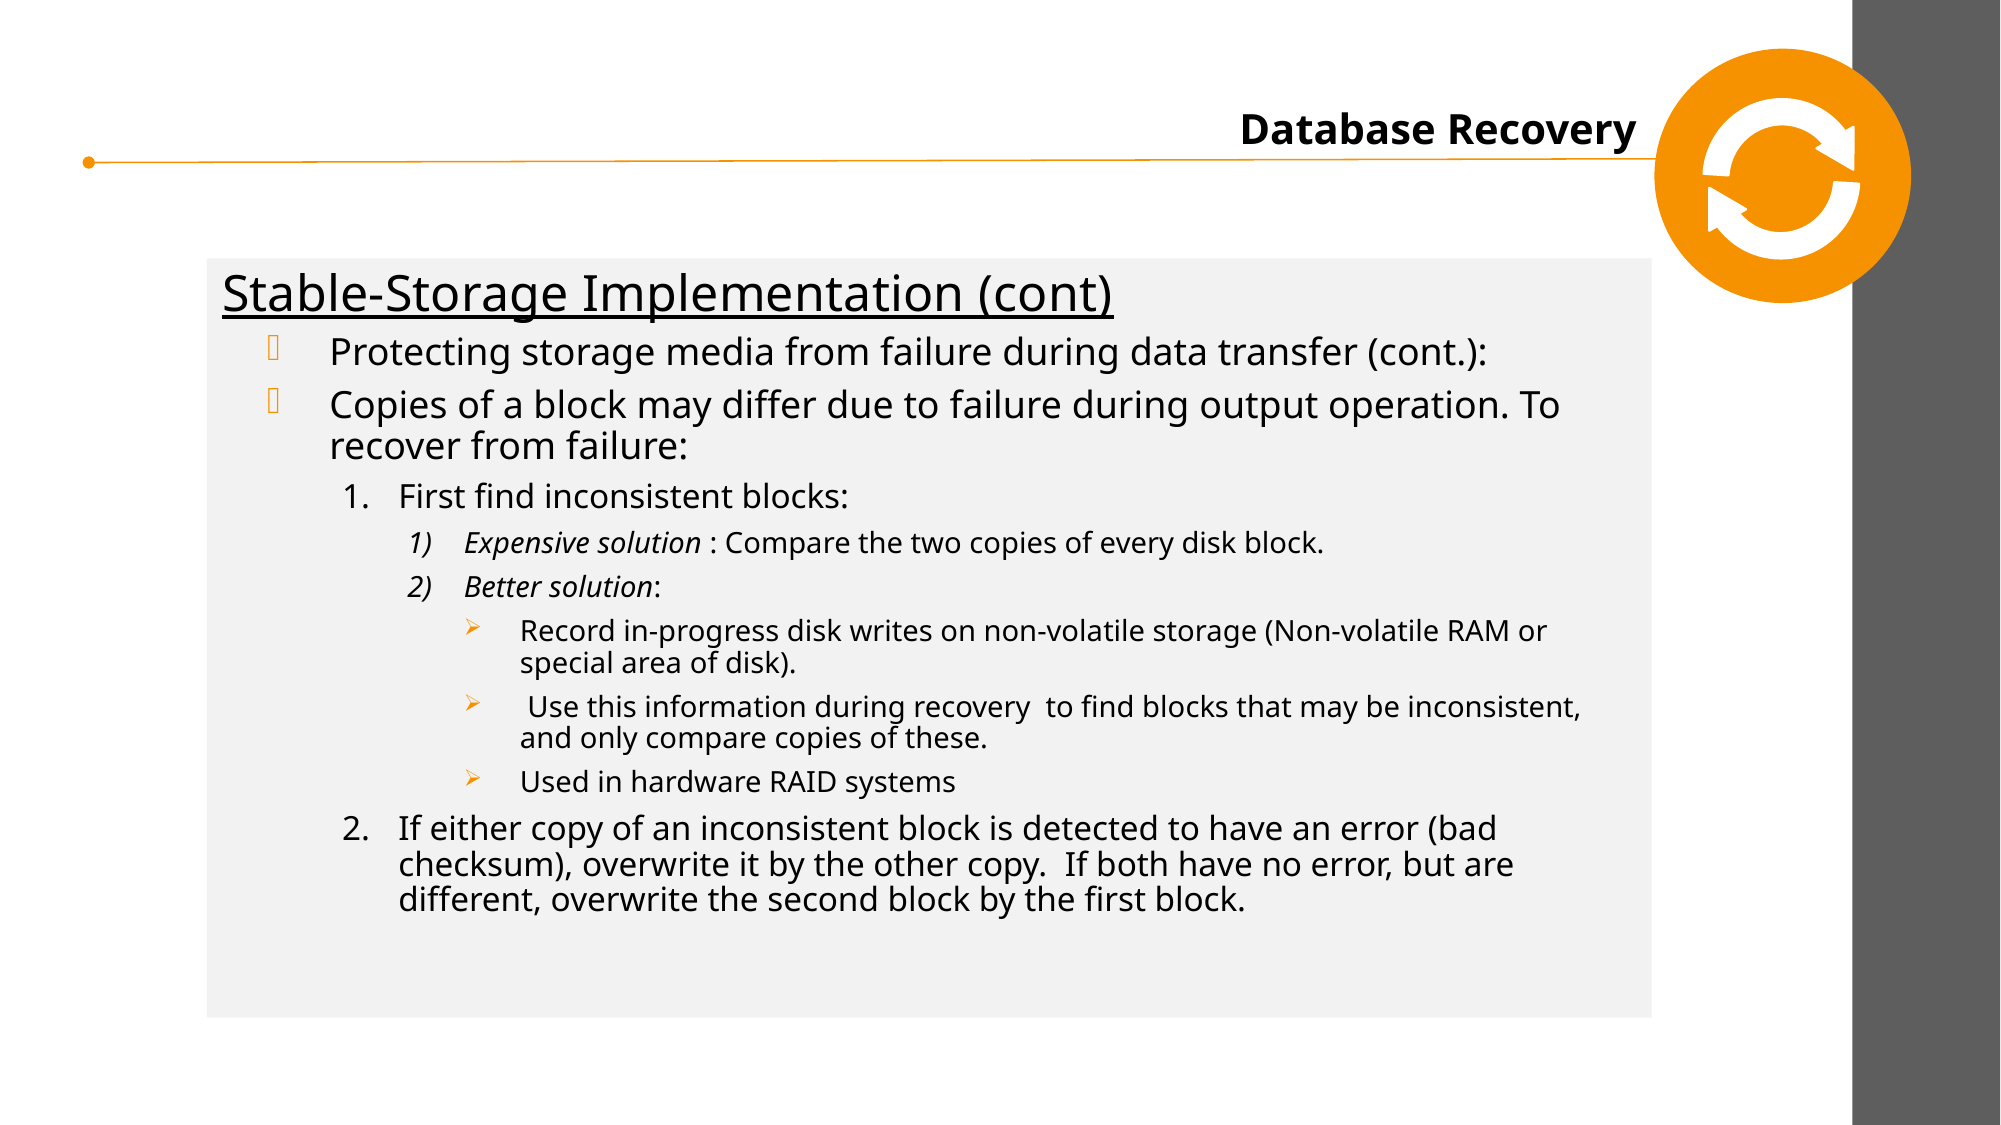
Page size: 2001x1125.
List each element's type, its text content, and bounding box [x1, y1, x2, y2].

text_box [88, 48, 1912, 304]
list Stable-Storage Implementation (cont) Protecting storage media from failure during data transfer (cont.): Copies of a block may differ due to failure during output operation. To recover from failure: First find inconsistent blocks: Expensive solution : Compare the two copies of every disk block. Better solution: Record in-progress disk writes on non-volatile storage (Non-volatile RAM or special area of disk). Use this information during recovery to find blocks that may be inconsistent, and only compare copies of these. Used in hardware RAID systems If either copy of an inconsistent block is detected to have an error (bad checksum), overwrite it by the other copy. If both have no error, but are different, overwrite the second block by the first block. [206, 315, 1652, 1018]
